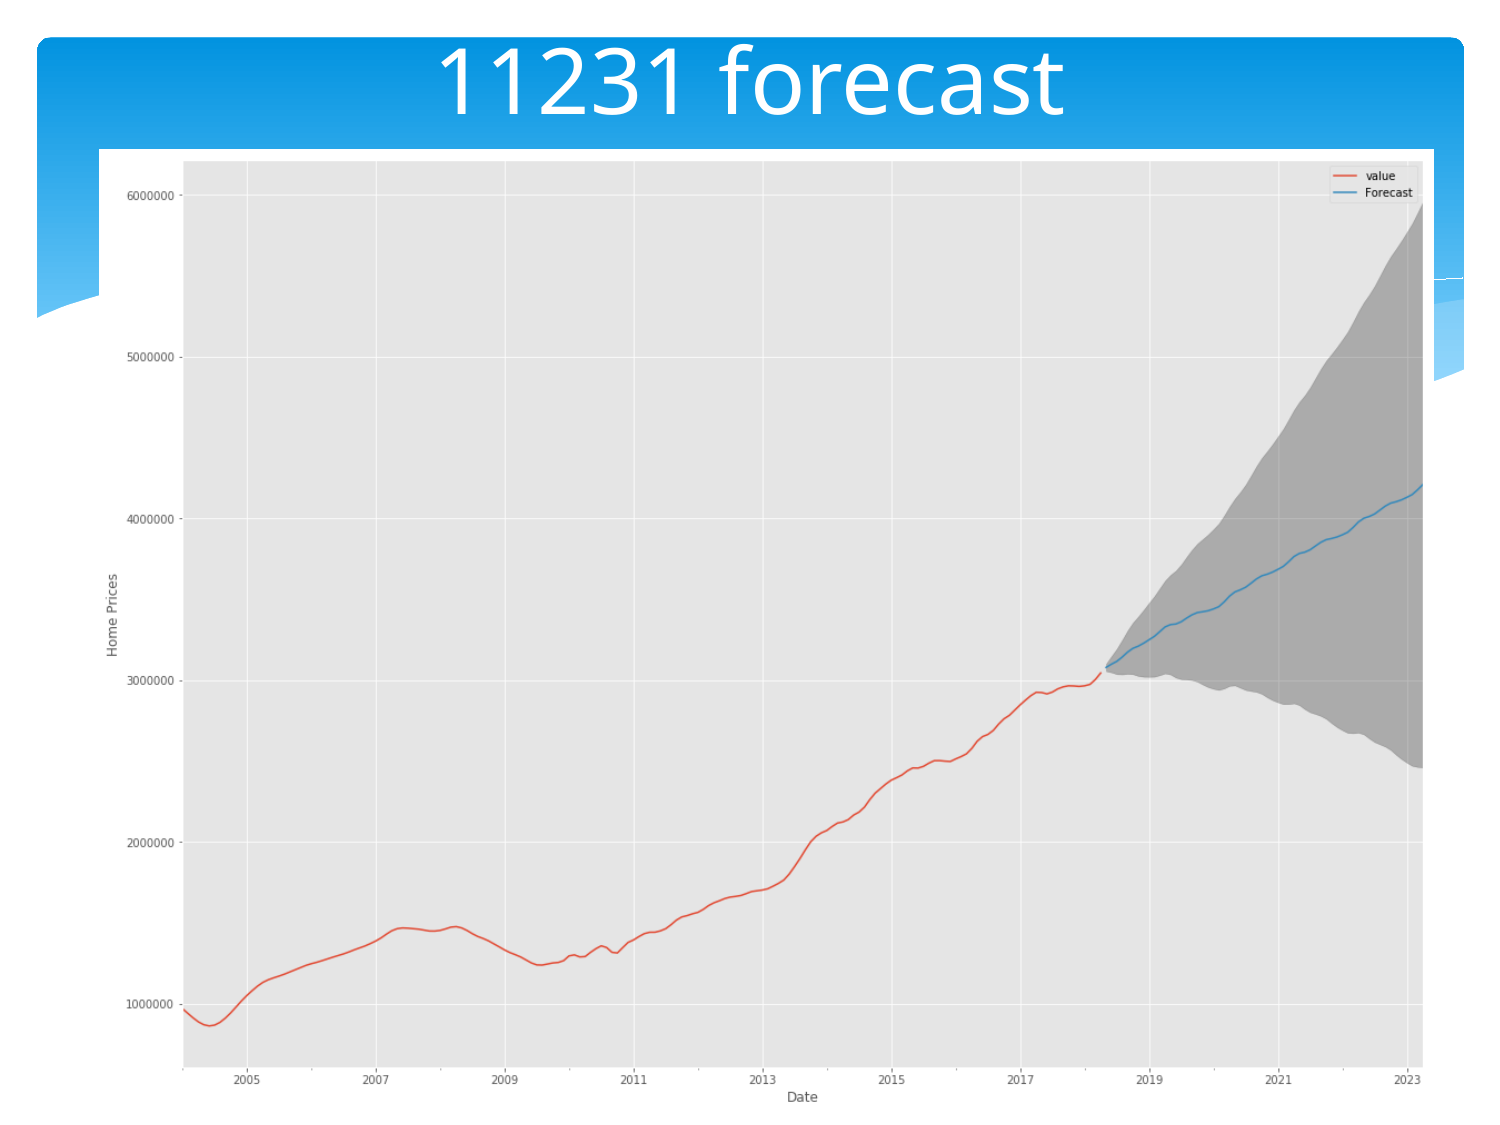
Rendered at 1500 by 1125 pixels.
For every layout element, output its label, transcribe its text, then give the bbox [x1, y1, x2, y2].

title 11231 forecast [75, 0, 1425, 181]
picture [99, 149, 1434, 1113]
